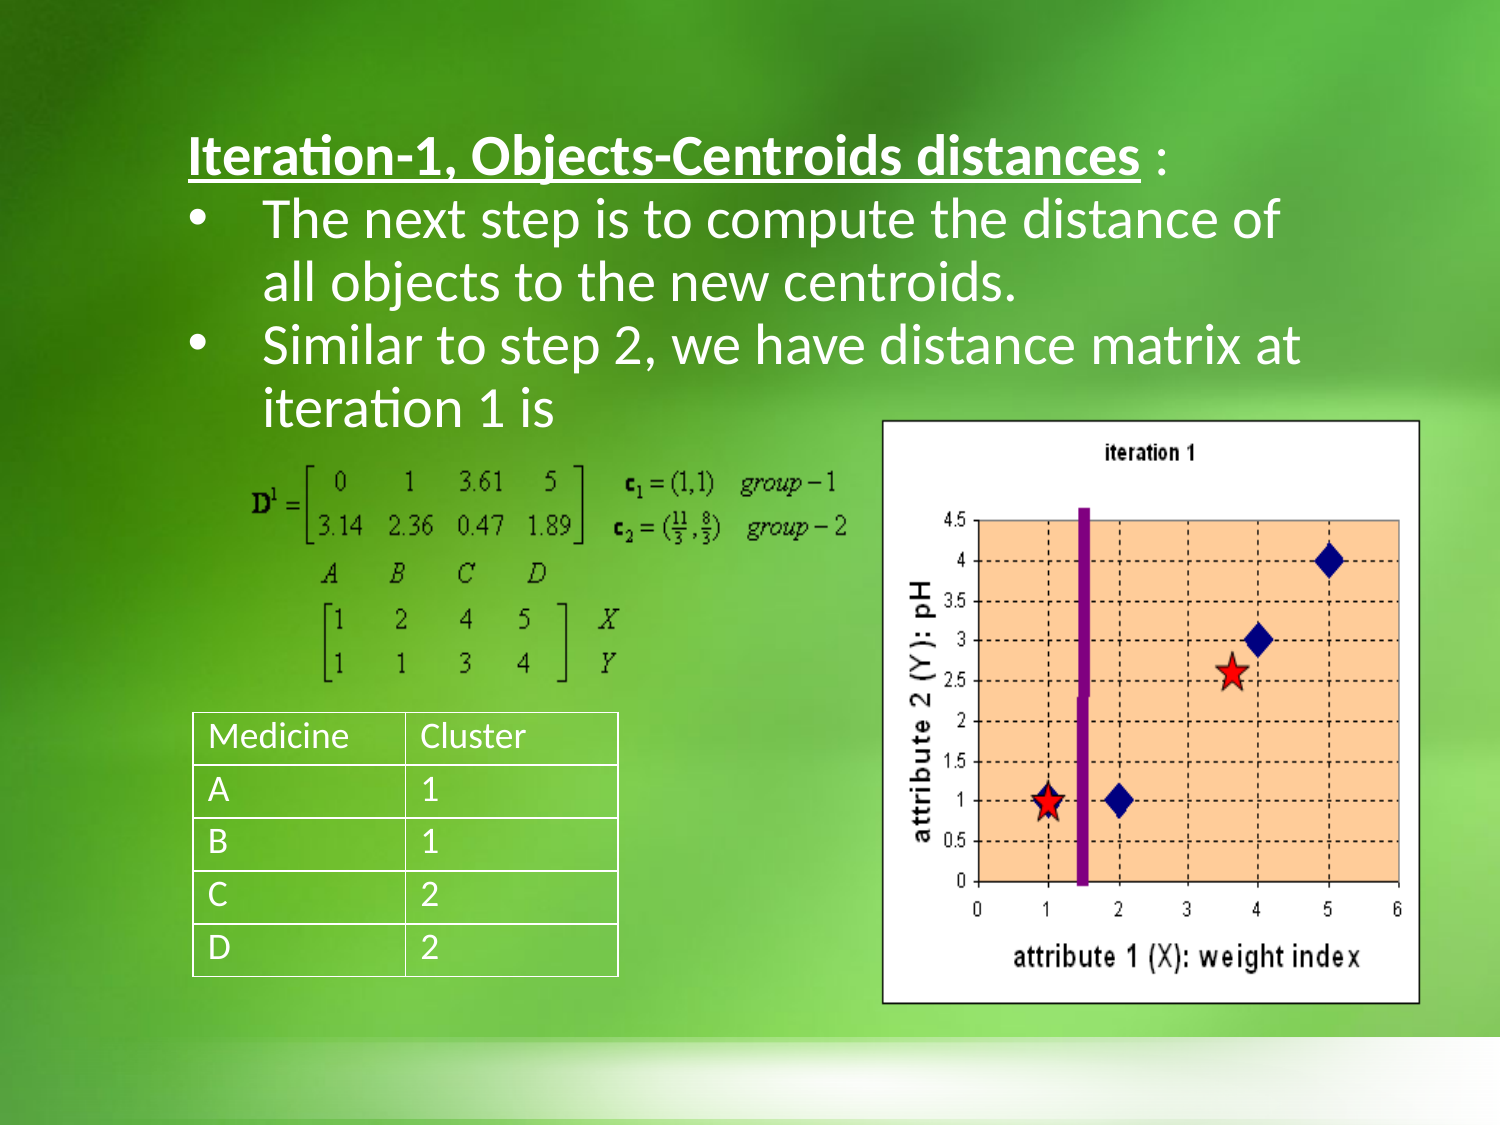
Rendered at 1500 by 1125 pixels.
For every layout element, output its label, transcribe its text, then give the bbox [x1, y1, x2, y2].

table_cell 1 [406, 819, 617, 870]
table_header Medicine [194, 713, 405, 764]
table_cell 2 [406, 872, 617, 923]
subtitle Iteration-1, Objects-Centroids distances : The next step is to compute the distance of all objects to the new centroids. Similar to step 2, we have distance matrix at iteration 1 is [187, 125, 1343, 550]
table_cell A [194, 766, 405, 817]
table_cell 1 [406, 766, 617, 817]
table_header Cluster [406, 713, 617, 764]
table_cell 2 [406, 925, 617, 976]
table_cell C [194, 872, 405, 923]
table_cell B [194, 819, 405, 870]
picture [0, 0, 1500, 1125]
table_cell D [194, 925, 405, 976]
